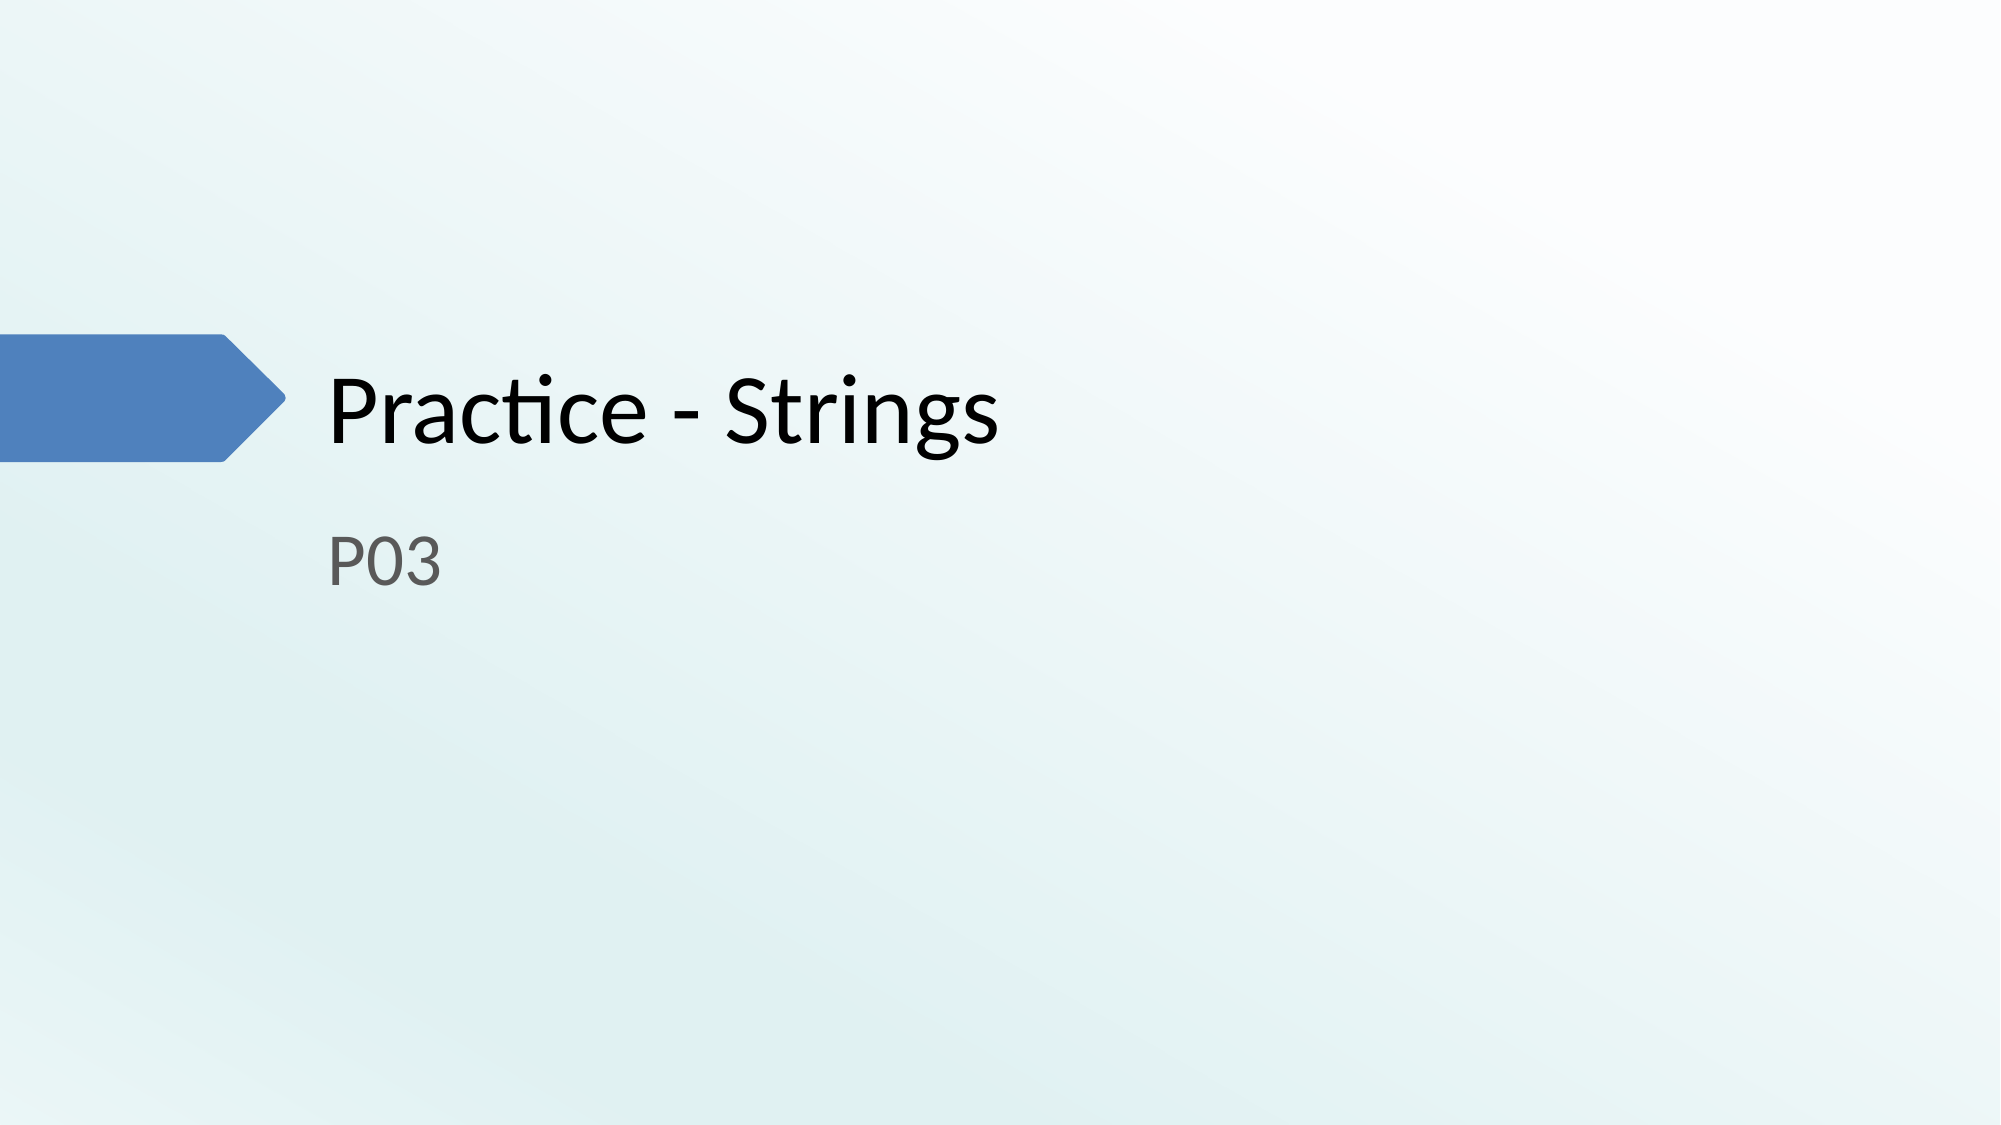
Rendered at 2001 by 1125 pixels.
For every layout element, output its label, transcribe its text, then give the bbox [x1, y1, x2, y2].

subtitle P03 [312, 502, 1888, 688]
picture [0, 0, 2000, 1125]
title Practice - Strings [312, 87, 1888, 472]
